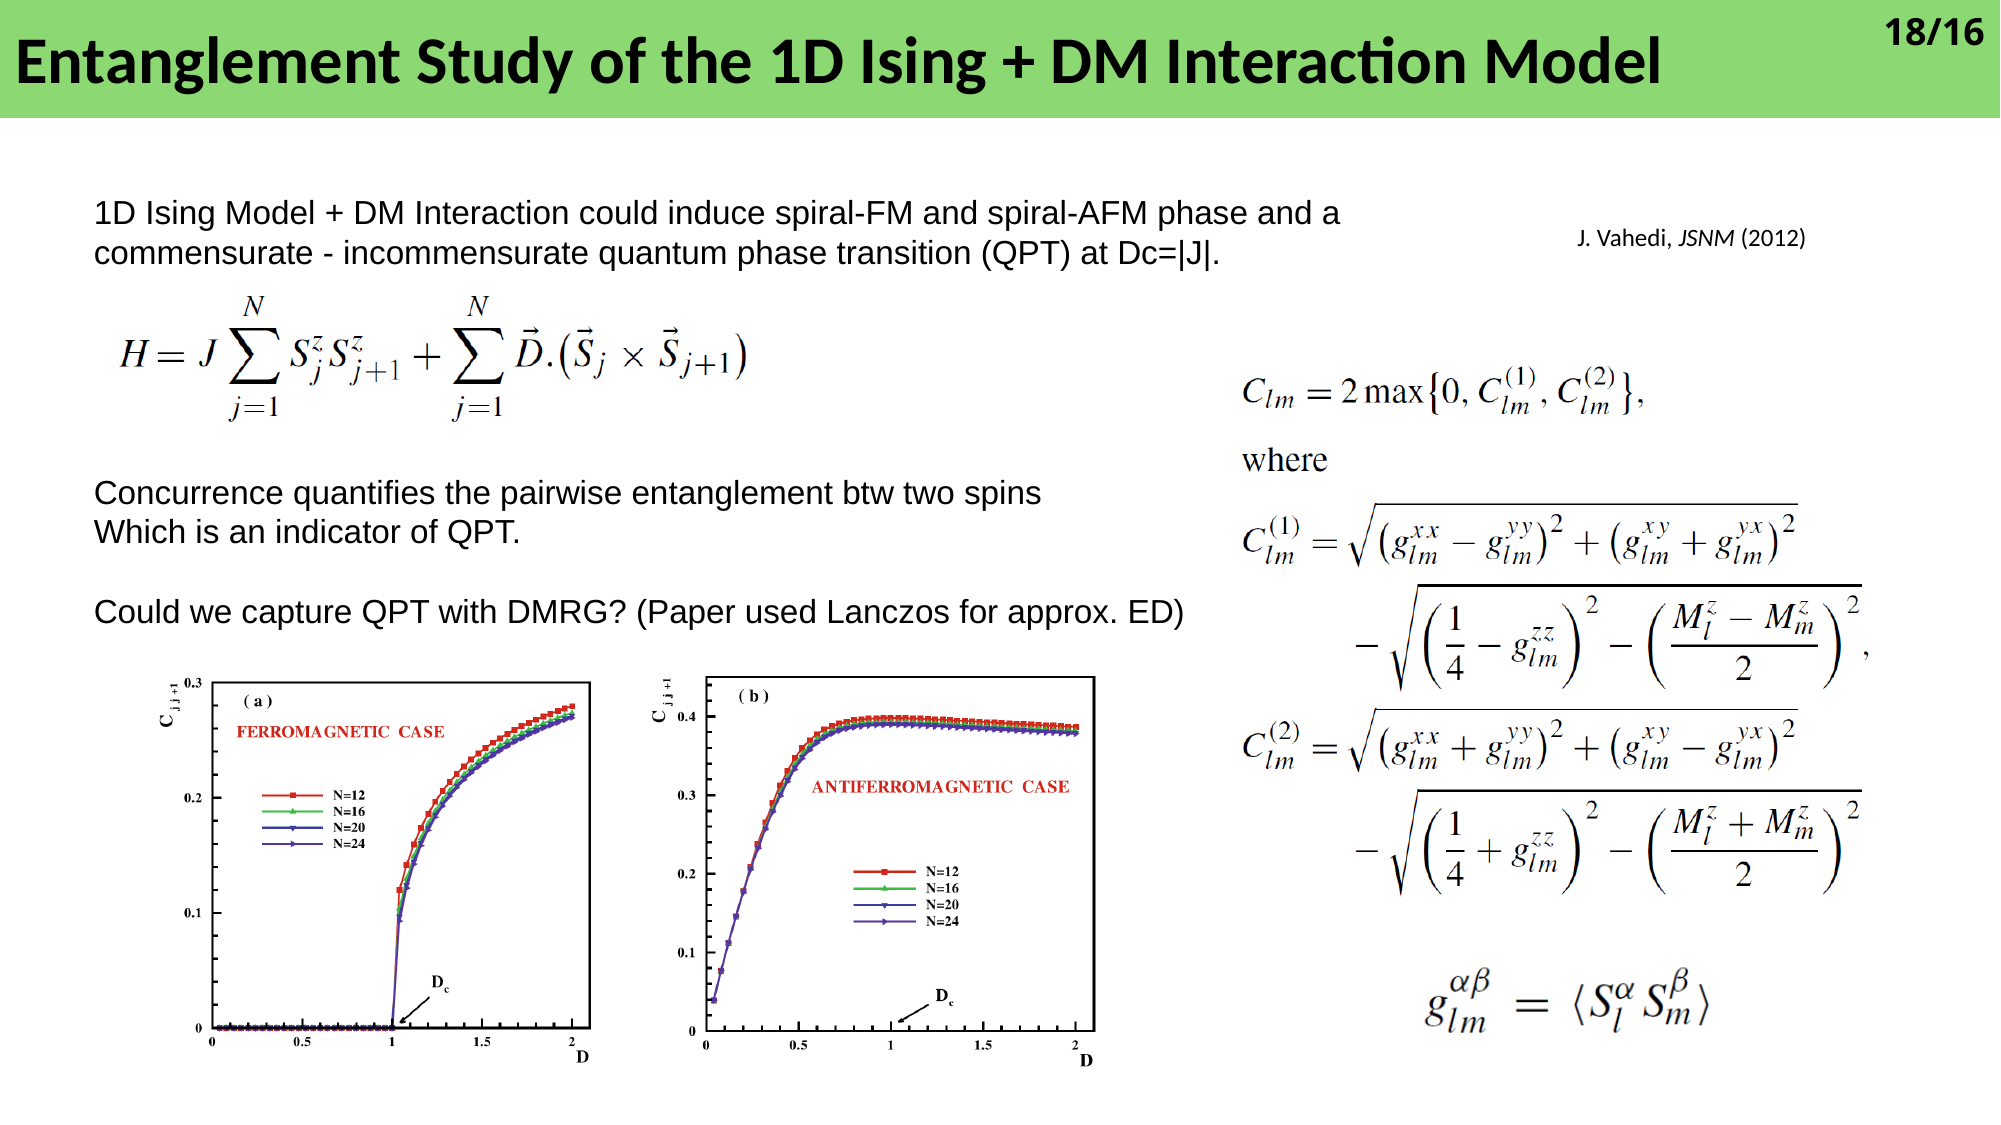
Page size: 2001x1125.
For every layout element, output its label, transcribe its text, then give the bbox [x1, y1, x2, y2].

picture [107, 281, 746, 425]
picture [147, 672, 599, 1073]
picture [1224, 362, 1896, 917]
title Entanglement Study of the 1D Ising + DM Interaction Model [0, 12, 1883, 111]
picture [1409, 956, 1711, 1039]
text_box 1D Ising Model + DM Interaction could induce spiral-FM and spiral-AFM phase and a commensurate - incommensurate quantum phase transition (QPT) at Dc=|J|. Concurrence quantifies the pairwise entanglement btw two spins Which is an indicator of QPT. Could we capture QPT with DMRG? (Paper used Lanczos for approx. ED) [79, 183, 1374, 638]
picture [638, 662, 1106, 1073]
text_box J. Vahedi, JSNM (2012) [1562, 214, 1822, 259]
